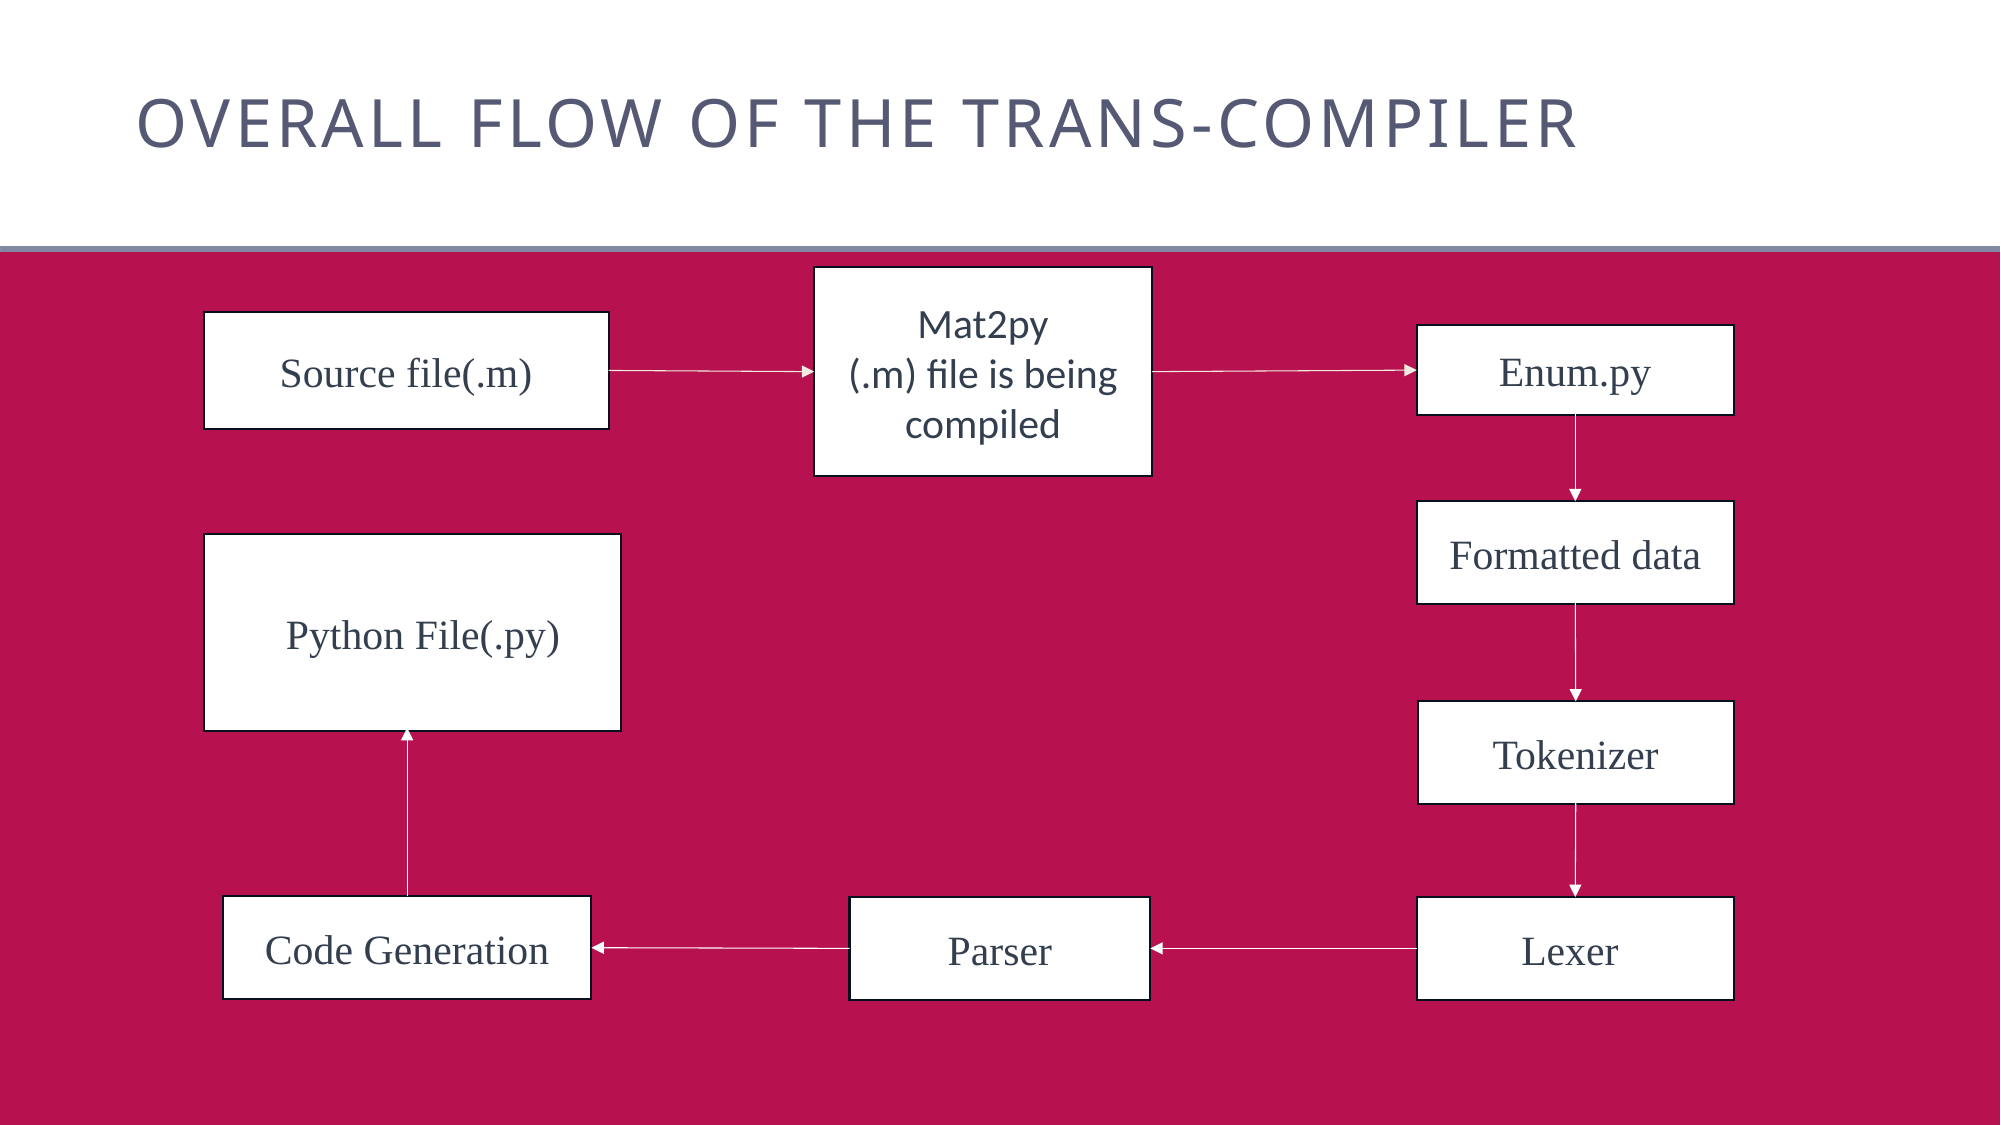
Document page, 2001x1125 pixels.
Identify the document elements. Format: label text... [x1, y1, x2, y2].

picture [0, 246, 2000, 1125]
title Overall Flow of the trans-compiler [120, 85, 1846, 167]
